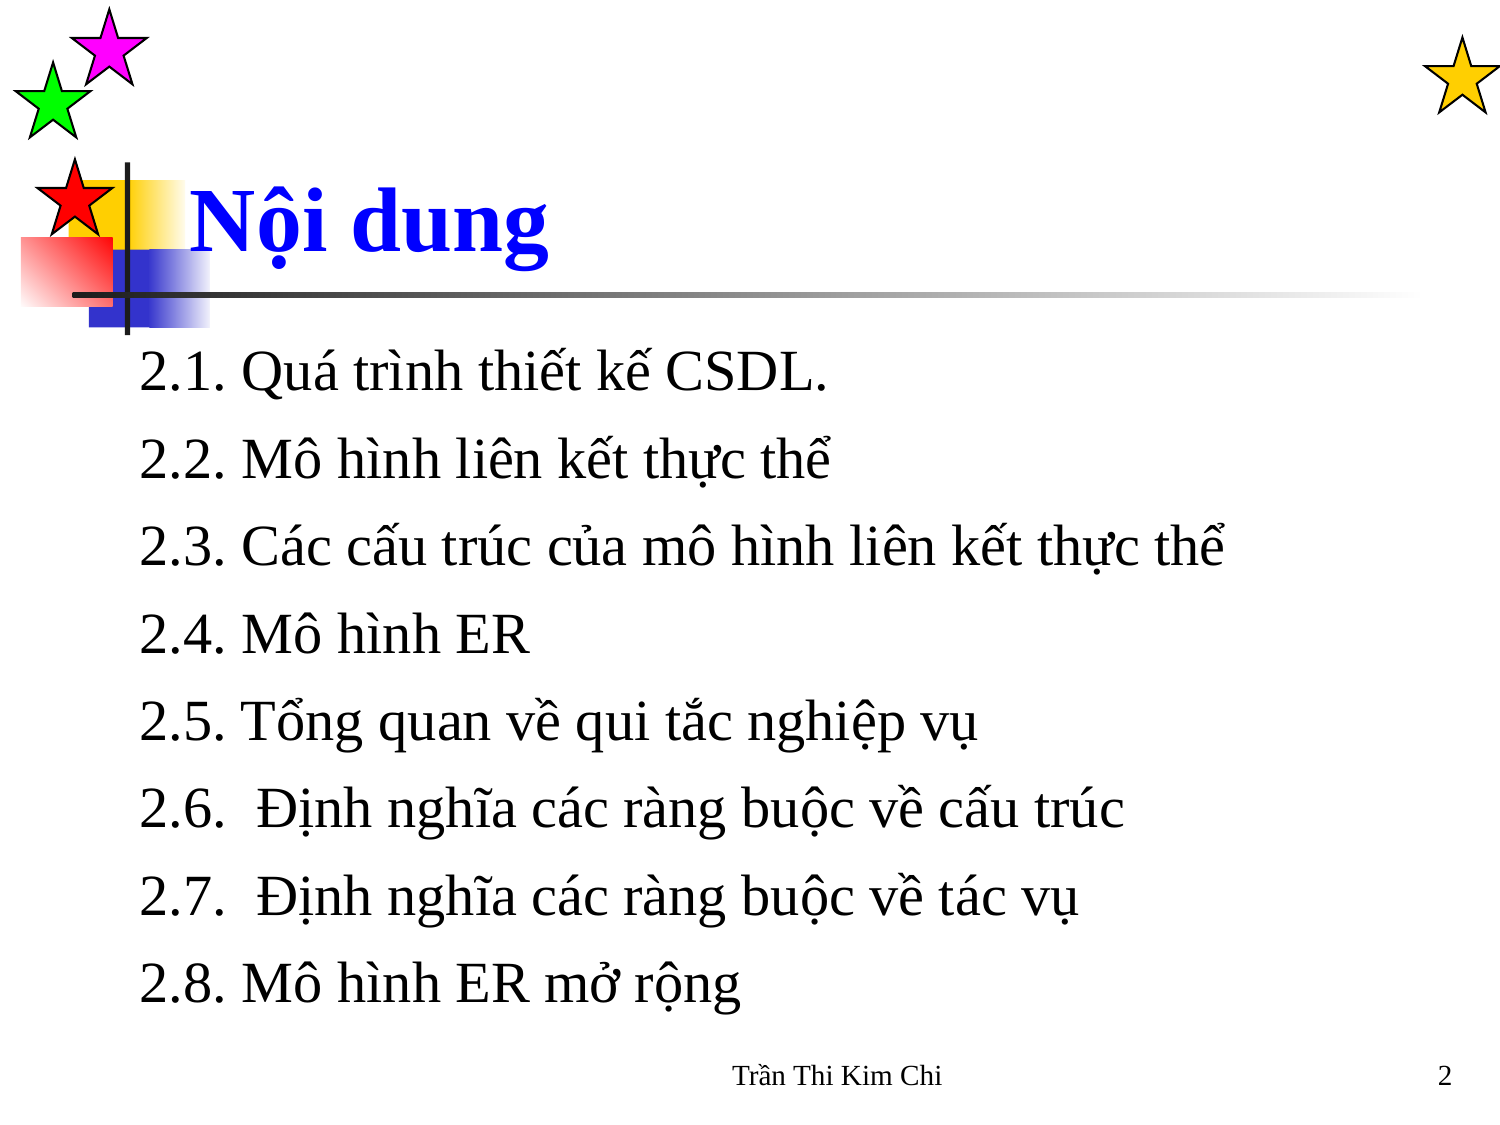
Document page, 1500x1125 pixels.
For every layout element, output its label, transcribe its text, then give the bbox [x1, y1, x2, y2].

text_box 2.1. Quá trình thiết kế CSDL. 2.2. Mô hình liên kết thực thể 2.3. Các cấu trúc của mô hình liên kết thực thể 2.4. Mô hình ER 2.5. Tổng quan về qui tắc nghiệp vụ 2.6. Định nghĩa các ràng buộc về cấu trúc 2.7. Định nghĩa các ràng buộc về tác vụ 2.8. Mô hình ER mở rộng [124, 324, 1388, 1125]
footer Trần Thi Kim Chi [600, 1024, 1075, 1100]
slide_number 2 [1388, 1024, 1468, 1100]
title Nội dung [174, 174, 1454, 278]
